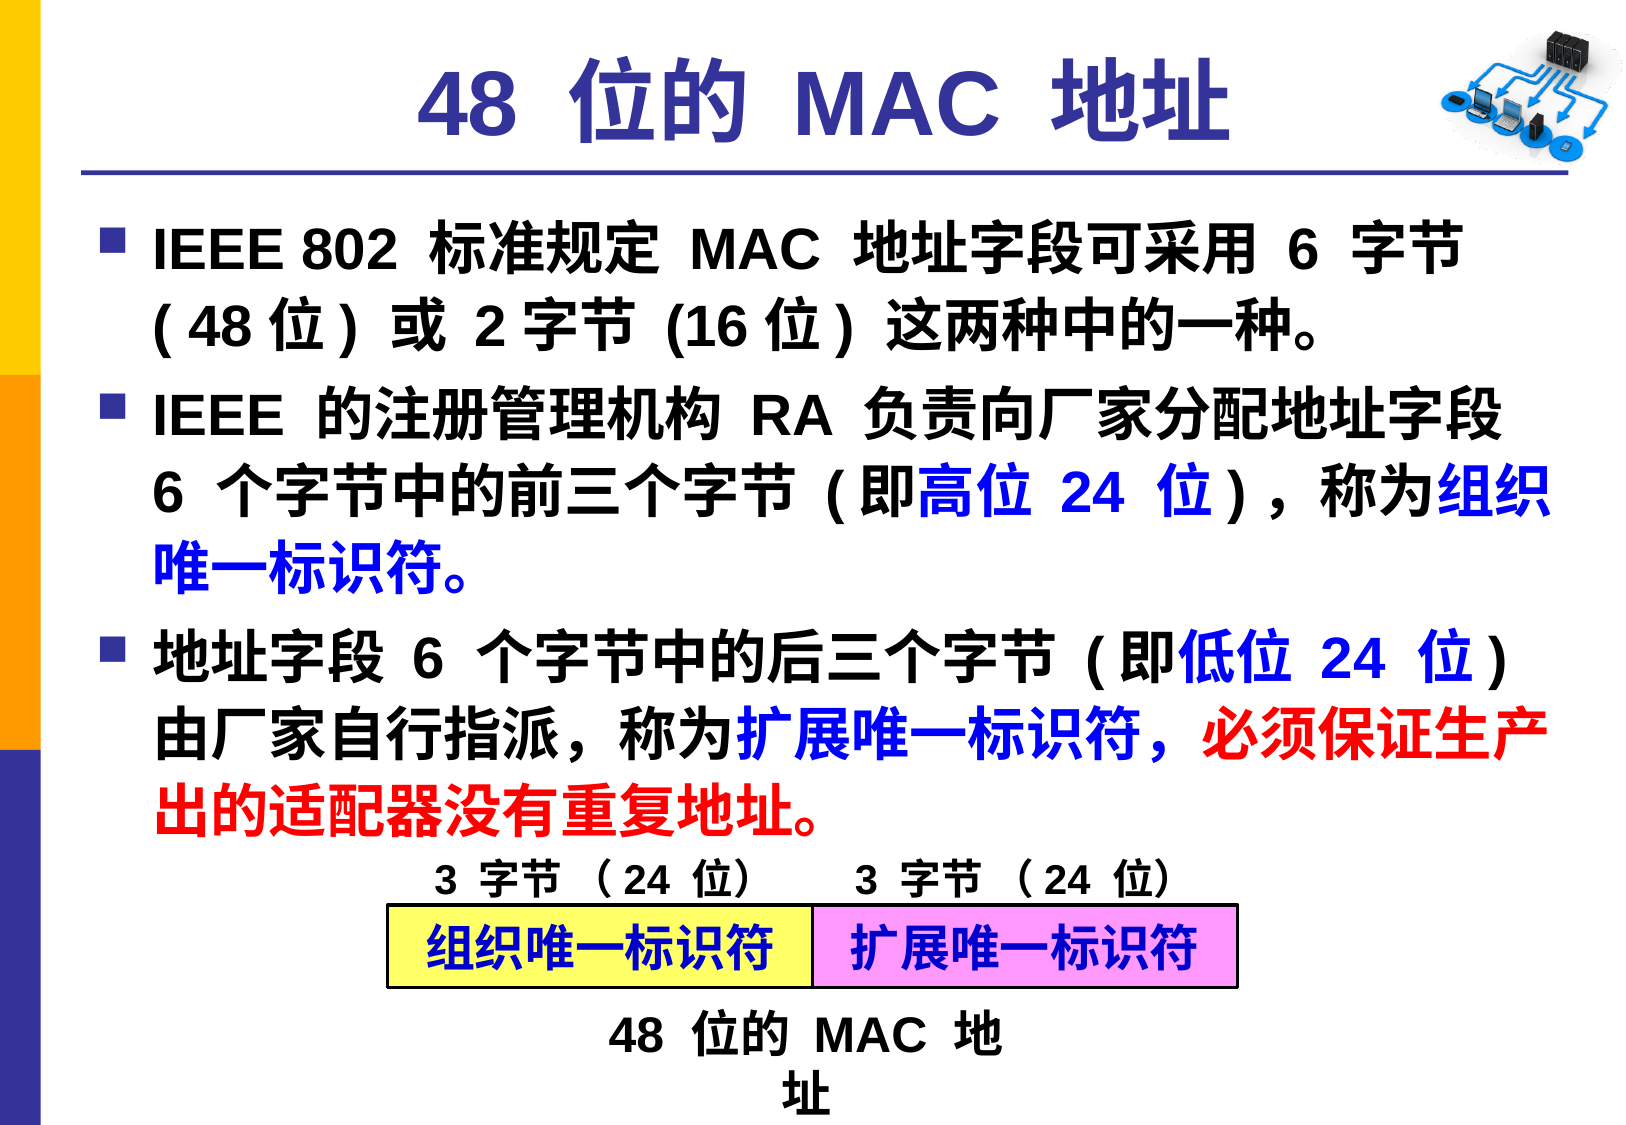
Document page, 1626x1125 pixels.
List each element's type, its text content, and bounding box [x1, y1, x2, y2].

title 48 位的 MAC 地址 [81, 30, 1569, 161]
picture [1438, 30, 1624, 165]
list IEEE 802 标准规定 MAC 地址字段可采用 6 字节 ( 48位) 或 2字节 (16位) 这两种中的一种。 IEEE 的注册管理机构 RA 负责向厂家分配地址字段 6 个字节中的前三个字节 (即高位 24 位)，称为组织唯一标识符。 地址字段 6 个字节中的后三个字节 (即低位 24 位) 由厂家自行指派，称为扩展唯一标识符，必须保证生产出的适配器没有重复地址。 [81, 196, 1569, 1006]
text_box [386, 845, 1238, 1071]
